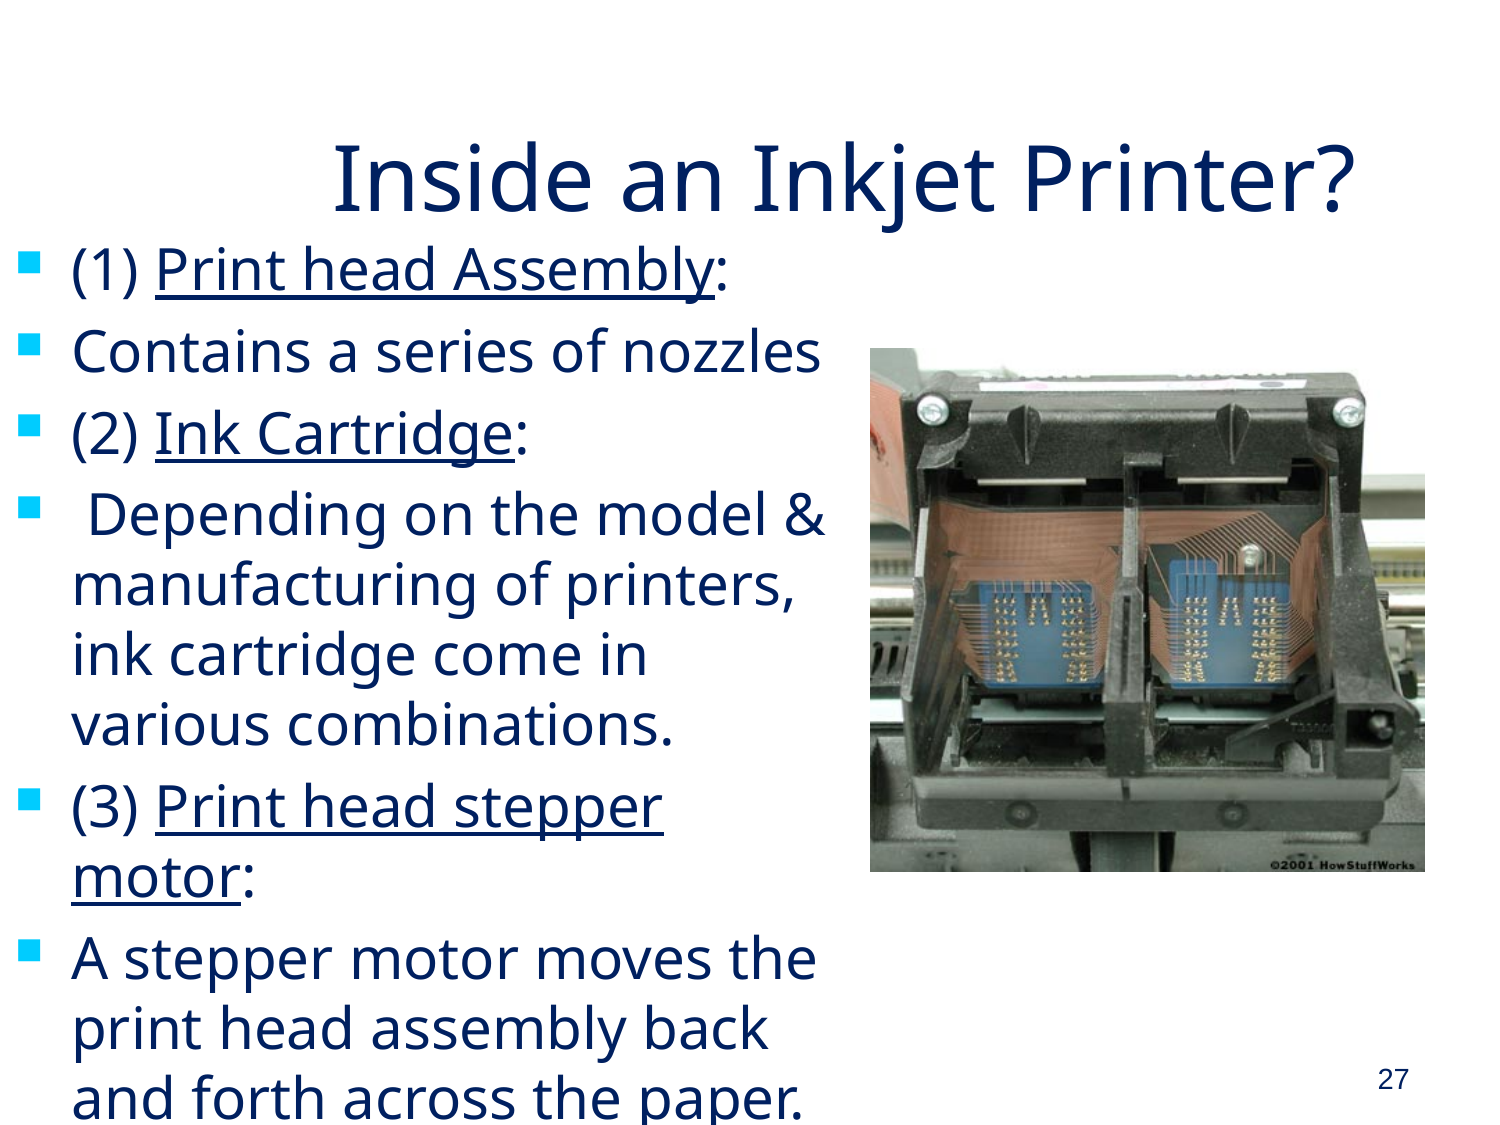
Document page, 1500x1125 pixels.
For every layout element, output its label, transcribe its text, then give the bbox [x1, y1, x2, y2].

title Inside an Inkjet Printer? [74, 62, 1426, 288]
slide_number 27 [1074, 1024, 1426, 1103]
list (1) Print head Assembly: Contains a series of nozzles (2) Ink Cartridge: Depending on the model & manufacturing of printers, ink cartridge come in various combinations. (3) Print head stepper motor: A stepper motor moves the print head assembly back and forth across the paper. [0, 224, 851, 1088]
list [870, 348, 1425, 872]
